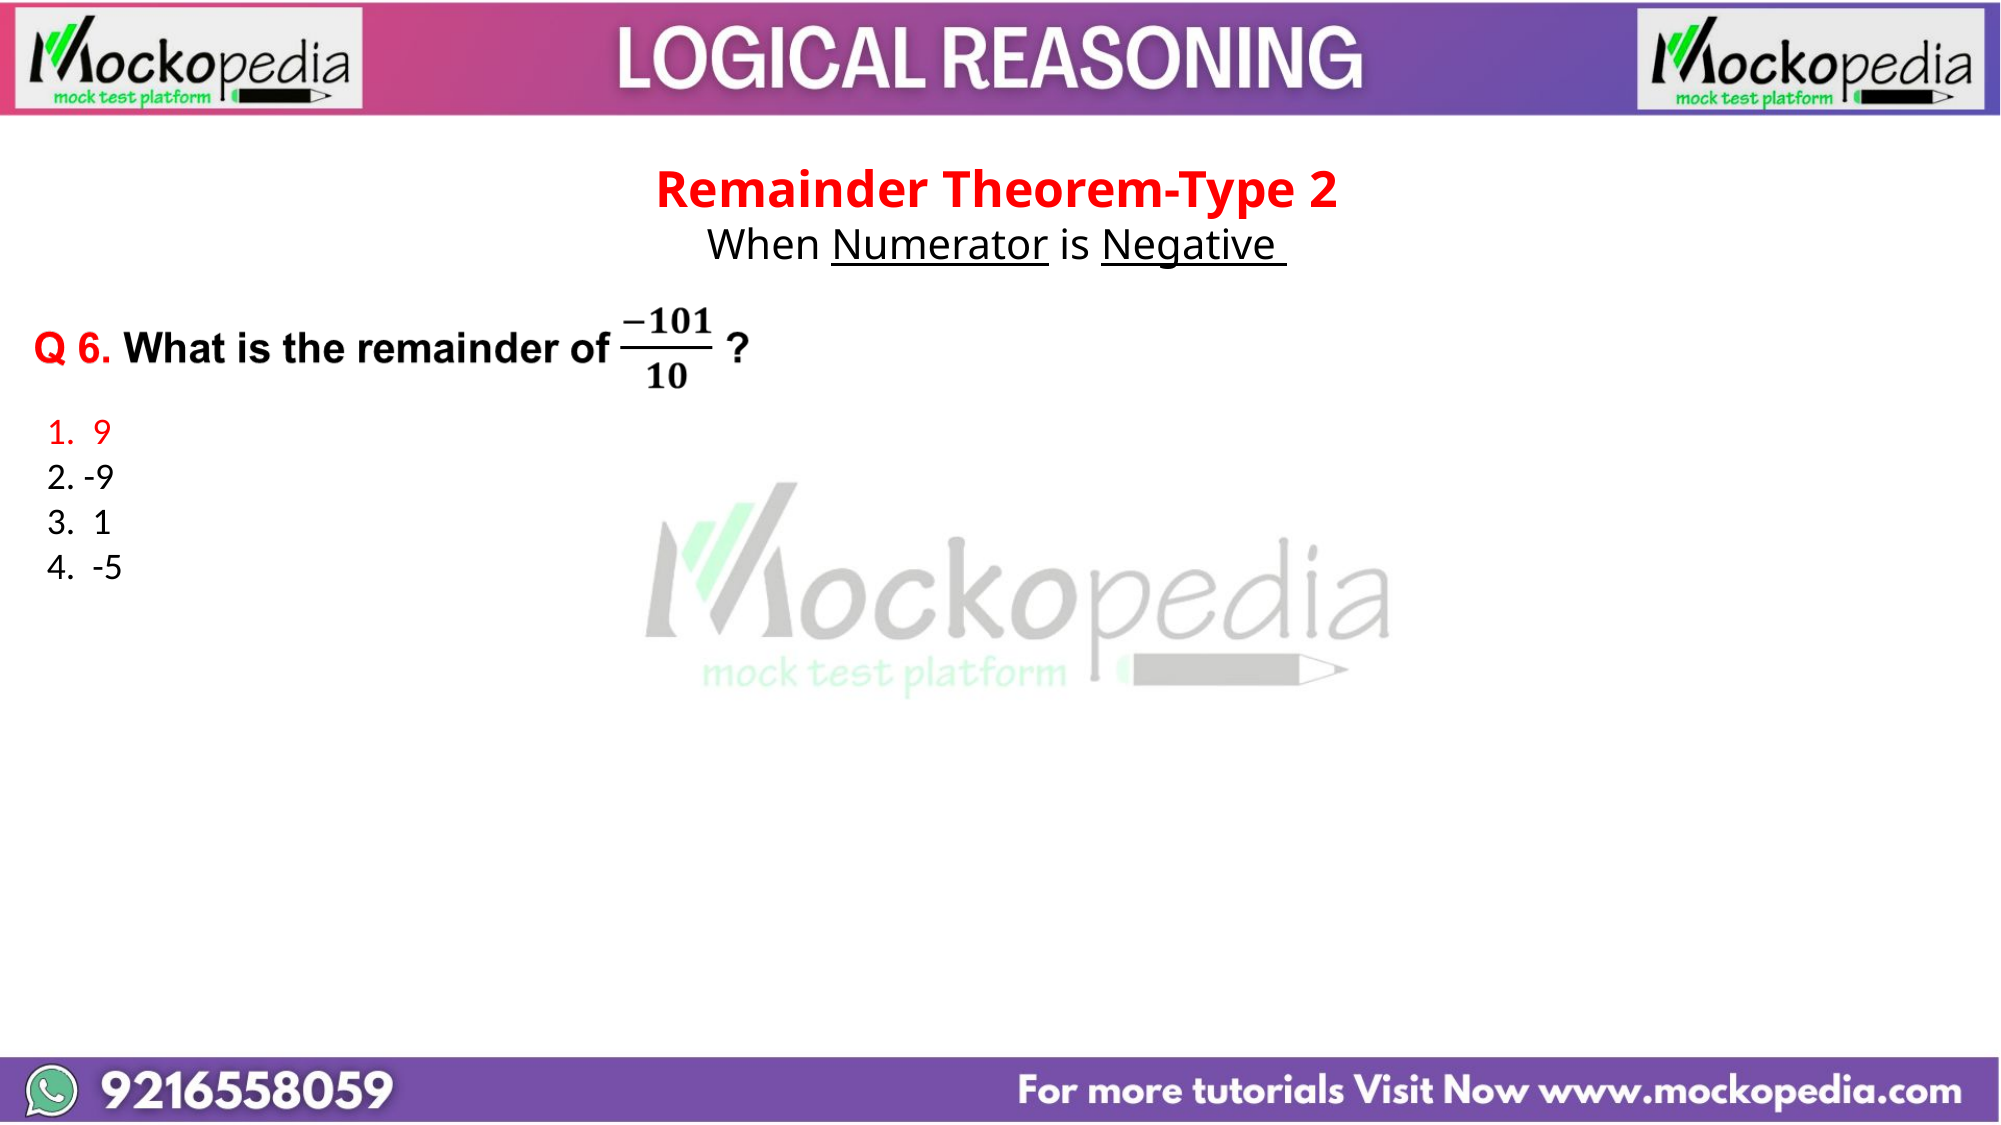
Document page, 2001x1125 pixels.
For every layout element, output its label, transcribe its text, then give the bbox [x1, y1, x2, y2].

picture [0, 0, 2001, 1125]
text_box Remainder Theorem-Type 2 When Numerator is Negative [139, 150, 1855, 276]
text_box [18, 293, 2000, 397]
text_box 1. 9 2. -9 3. 1 4. -5 [31, 399, 1032, 595]
